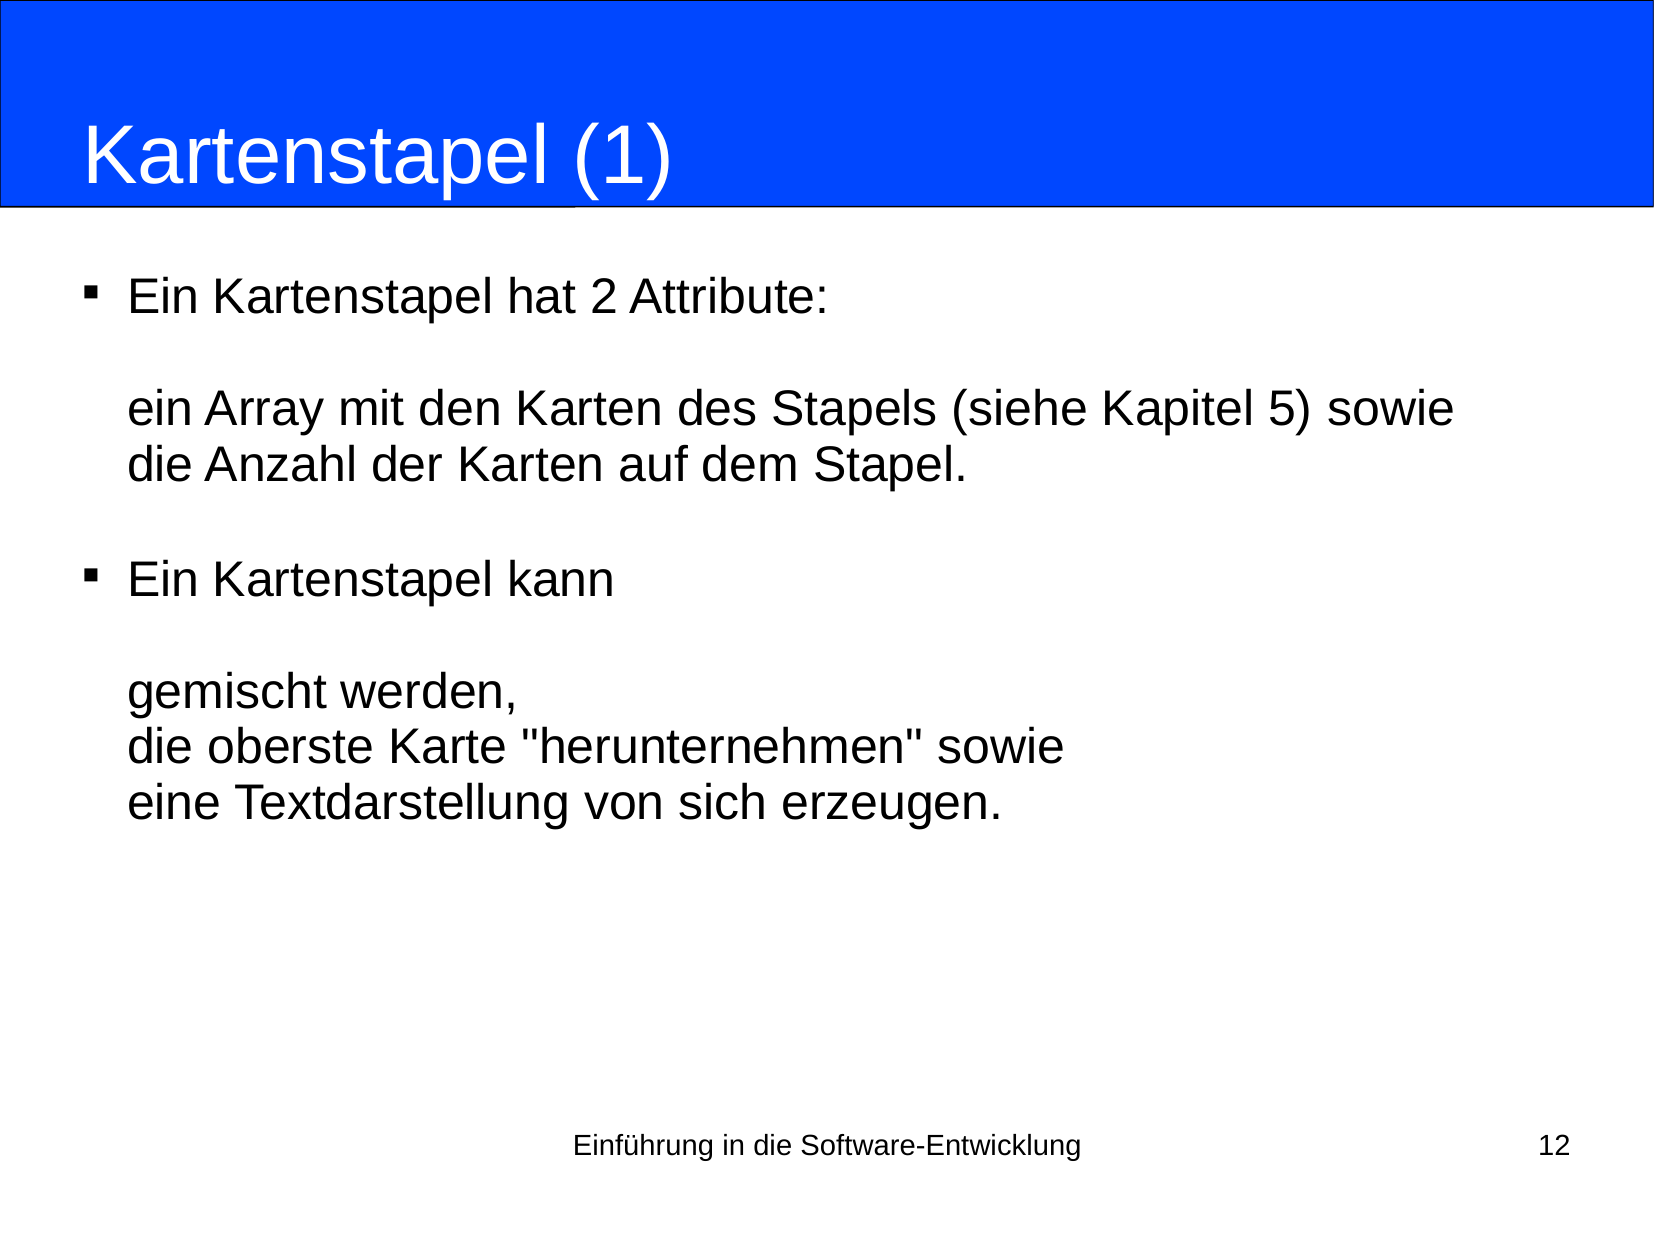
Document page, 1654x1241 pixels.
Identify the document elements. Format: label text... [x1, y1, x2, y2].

subtitle Ein Kartenstapel hat 2 Attribute: ein Array mit den Karten des Stapels (siehe Kapitel 5)‏ sowie die Anzahl der Karten auf dem Stapel. Ein Kartenstapel kann gemischt werden, die oberste Karte "herunternehmen" sowie eine Textdarstellung von sich erzeugen. [82, 265, 1572, 1085]
slide_number 12 [1185, 1129, 1571, 1215]
title Kartenstapel (1) [82, 49, 1571, 257]
text_box [0, 0, 1654, 207]
footer Einführung in die Software-Entwicklung [565, 1129, 1090, 1215]
